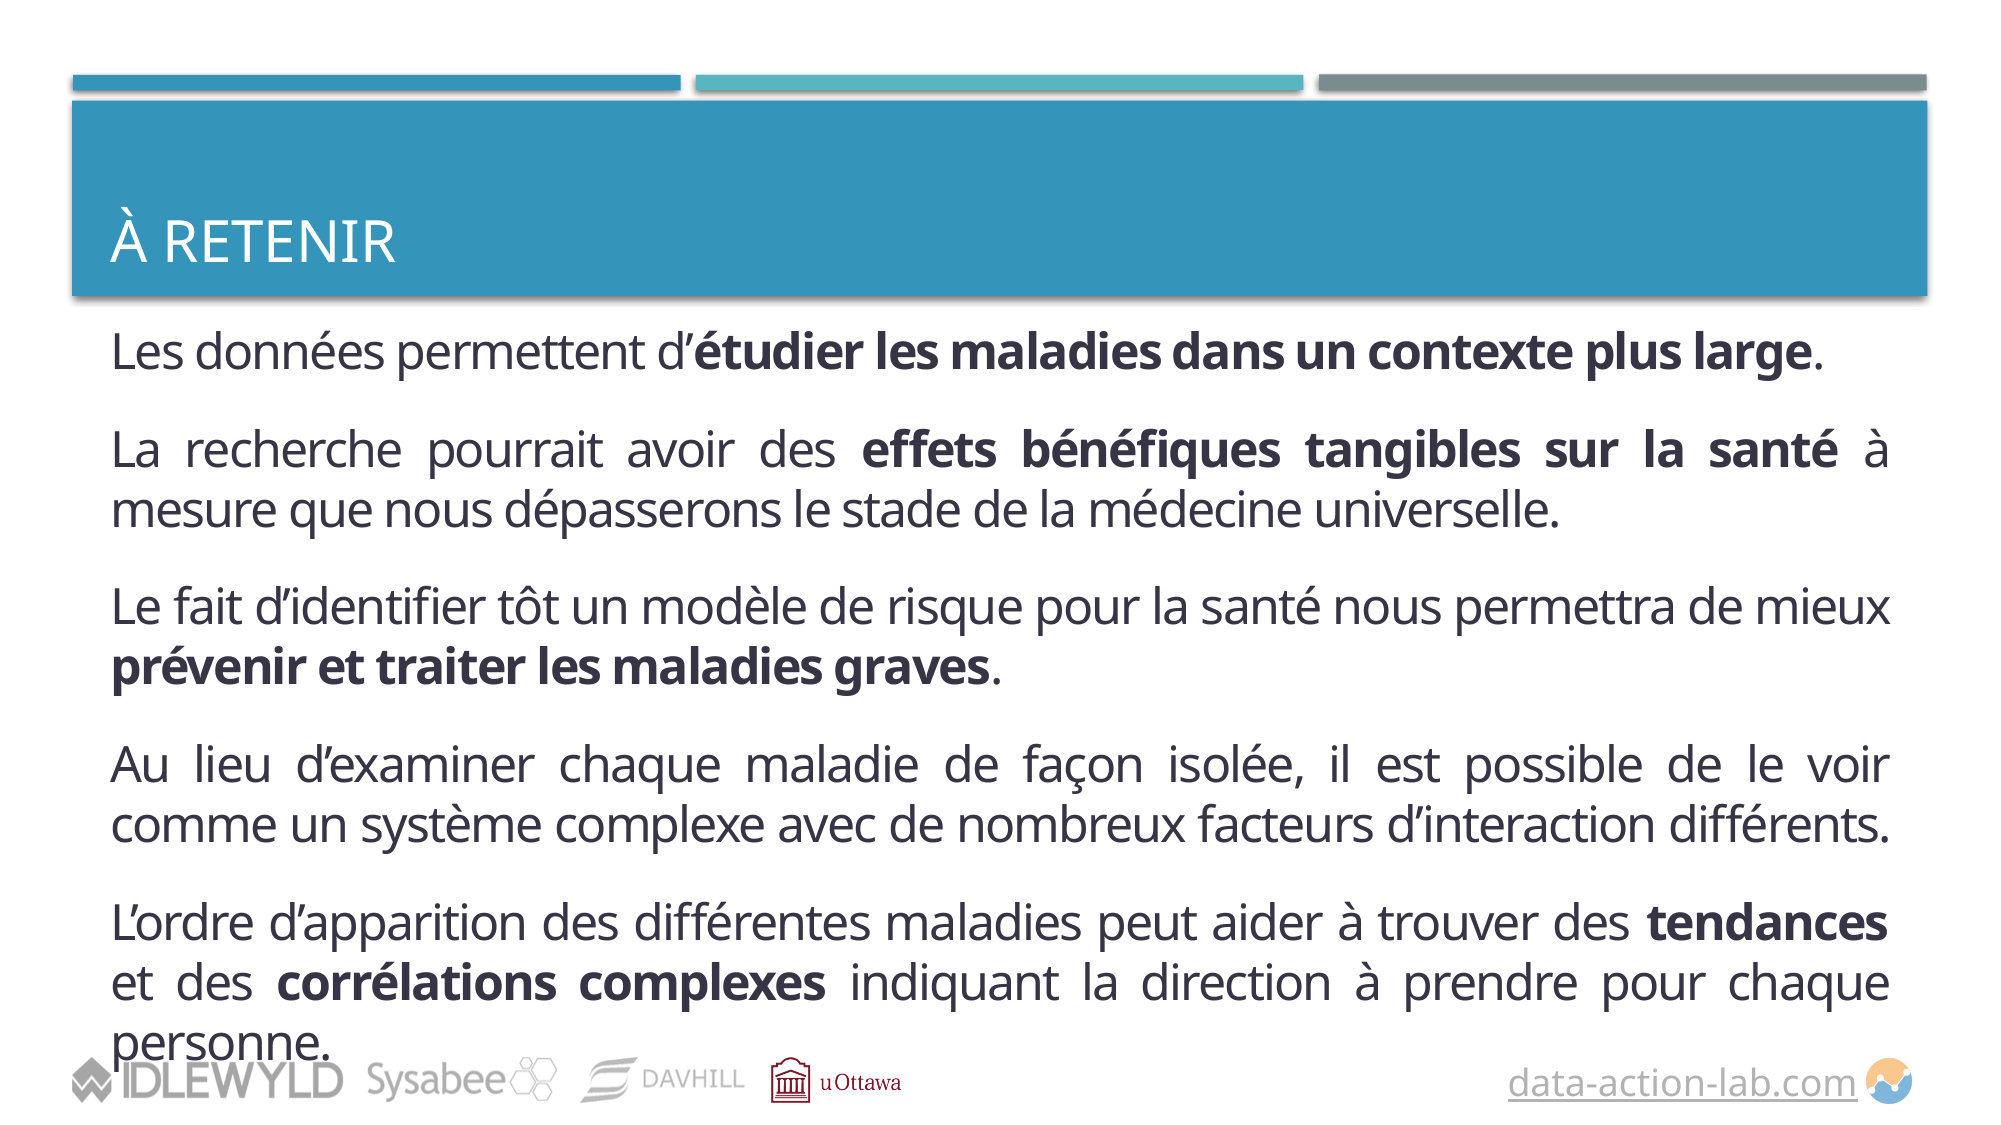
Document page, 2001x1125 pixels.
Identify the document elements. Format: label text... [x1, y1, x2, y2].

title À retenir [95, 115, 1905, 282]
picture [771, 1057, 901, 1103]
list Les données permettent d’étudier les maladies dans un contexte plus large. La recherche pourrait avoir des effets bénéfiques tangibles sur la santé à mesure que nous dépasserons le stade de la médecine universelle. Le fait d’identifier tôt un modèle de risque pour la santé nous permettra de mieux prévenir et traiter les maladies graves. Au lieu d’examiner chaque maladie de façon isolée, il est possible de le voir comme un système complexe avec de nombreux facteurs d’interaction différents. L’ordre d’apparition des différentes maladies peut aider à trouver des tendances et des corrélations complexes indiquant la direction à prendre pour chaque personne. [95, 355, 1905, 1035]
picture [72, 1057, 745, 1103]
